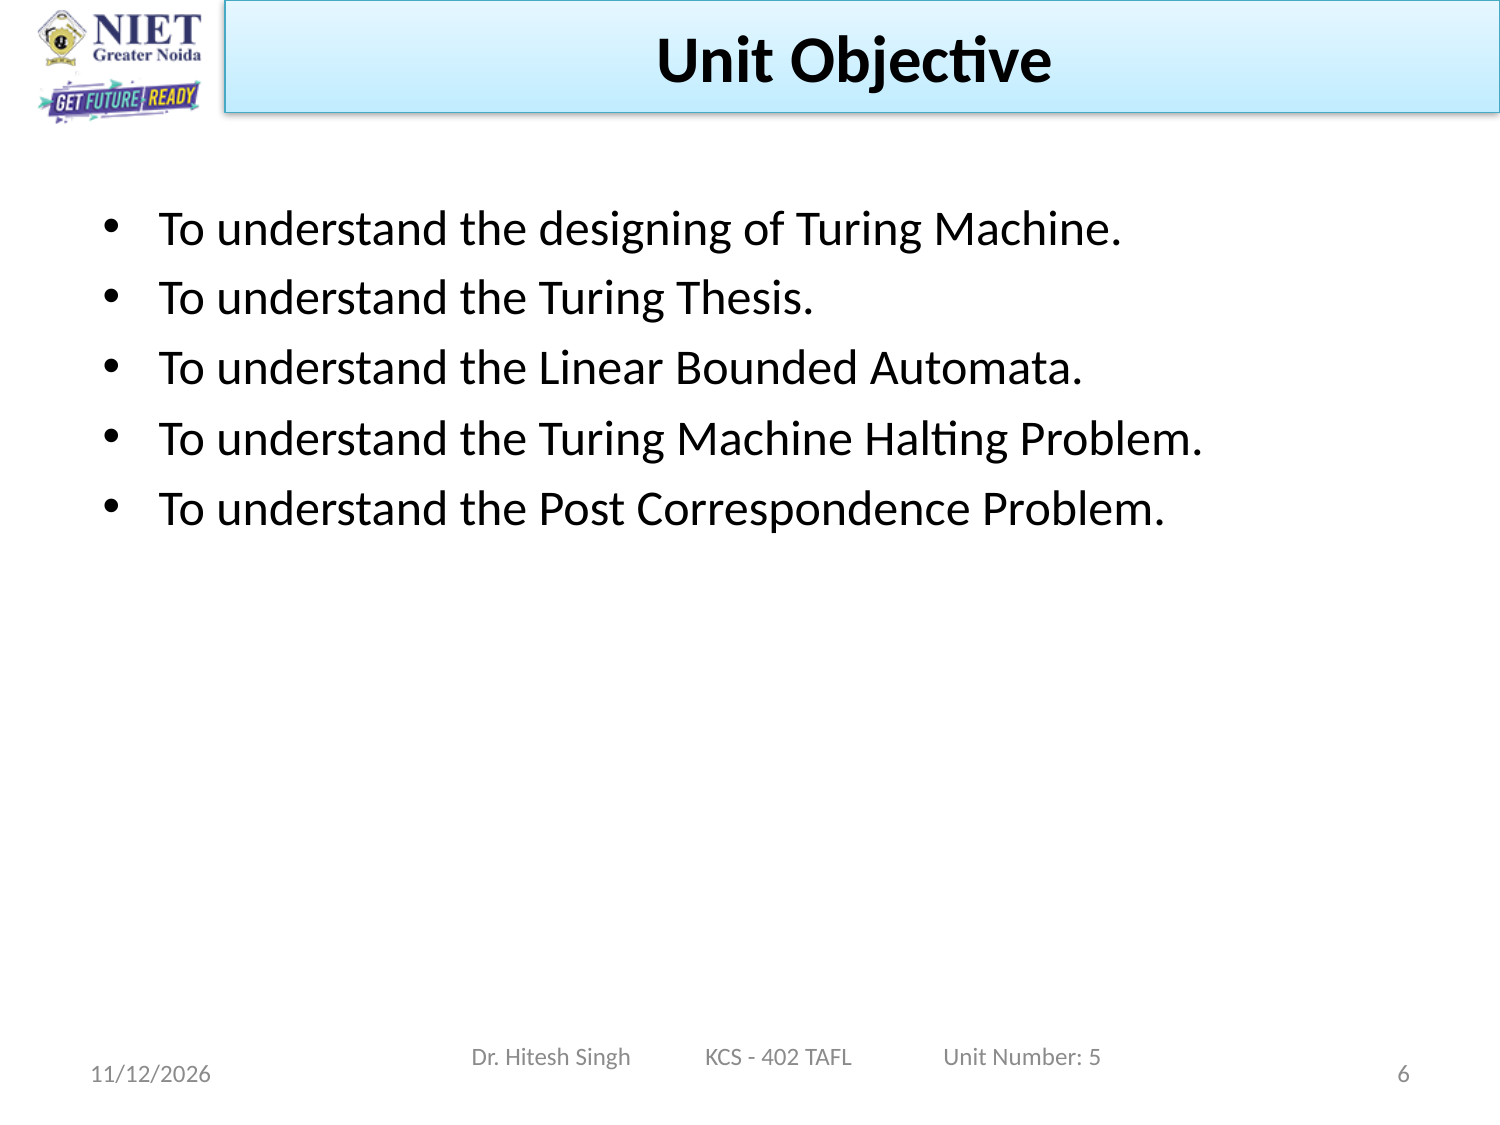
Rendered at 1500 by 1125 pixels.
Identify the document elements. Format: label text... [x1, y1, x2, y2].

footer Dr. Hitesh Singh KCS - 402 TAFL Unit Number: 5 [375, 1025, 1200, 1085]
list To understand the designing of Turing Machine. To understand the Turing Thesis. To understand the Linear Bounded Automata. To understand the Turing Machine Halting Problem. To understand the Post Correspondence Problem. [87, 187, 1438, 930]
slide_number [75, 1042, 425, 1103]
text_box Unit Objective [238, 0, 1500, 113]
picture [0, 0, 238, 135]
slide_number 6 [1074, 1042, 1425, 1103]
